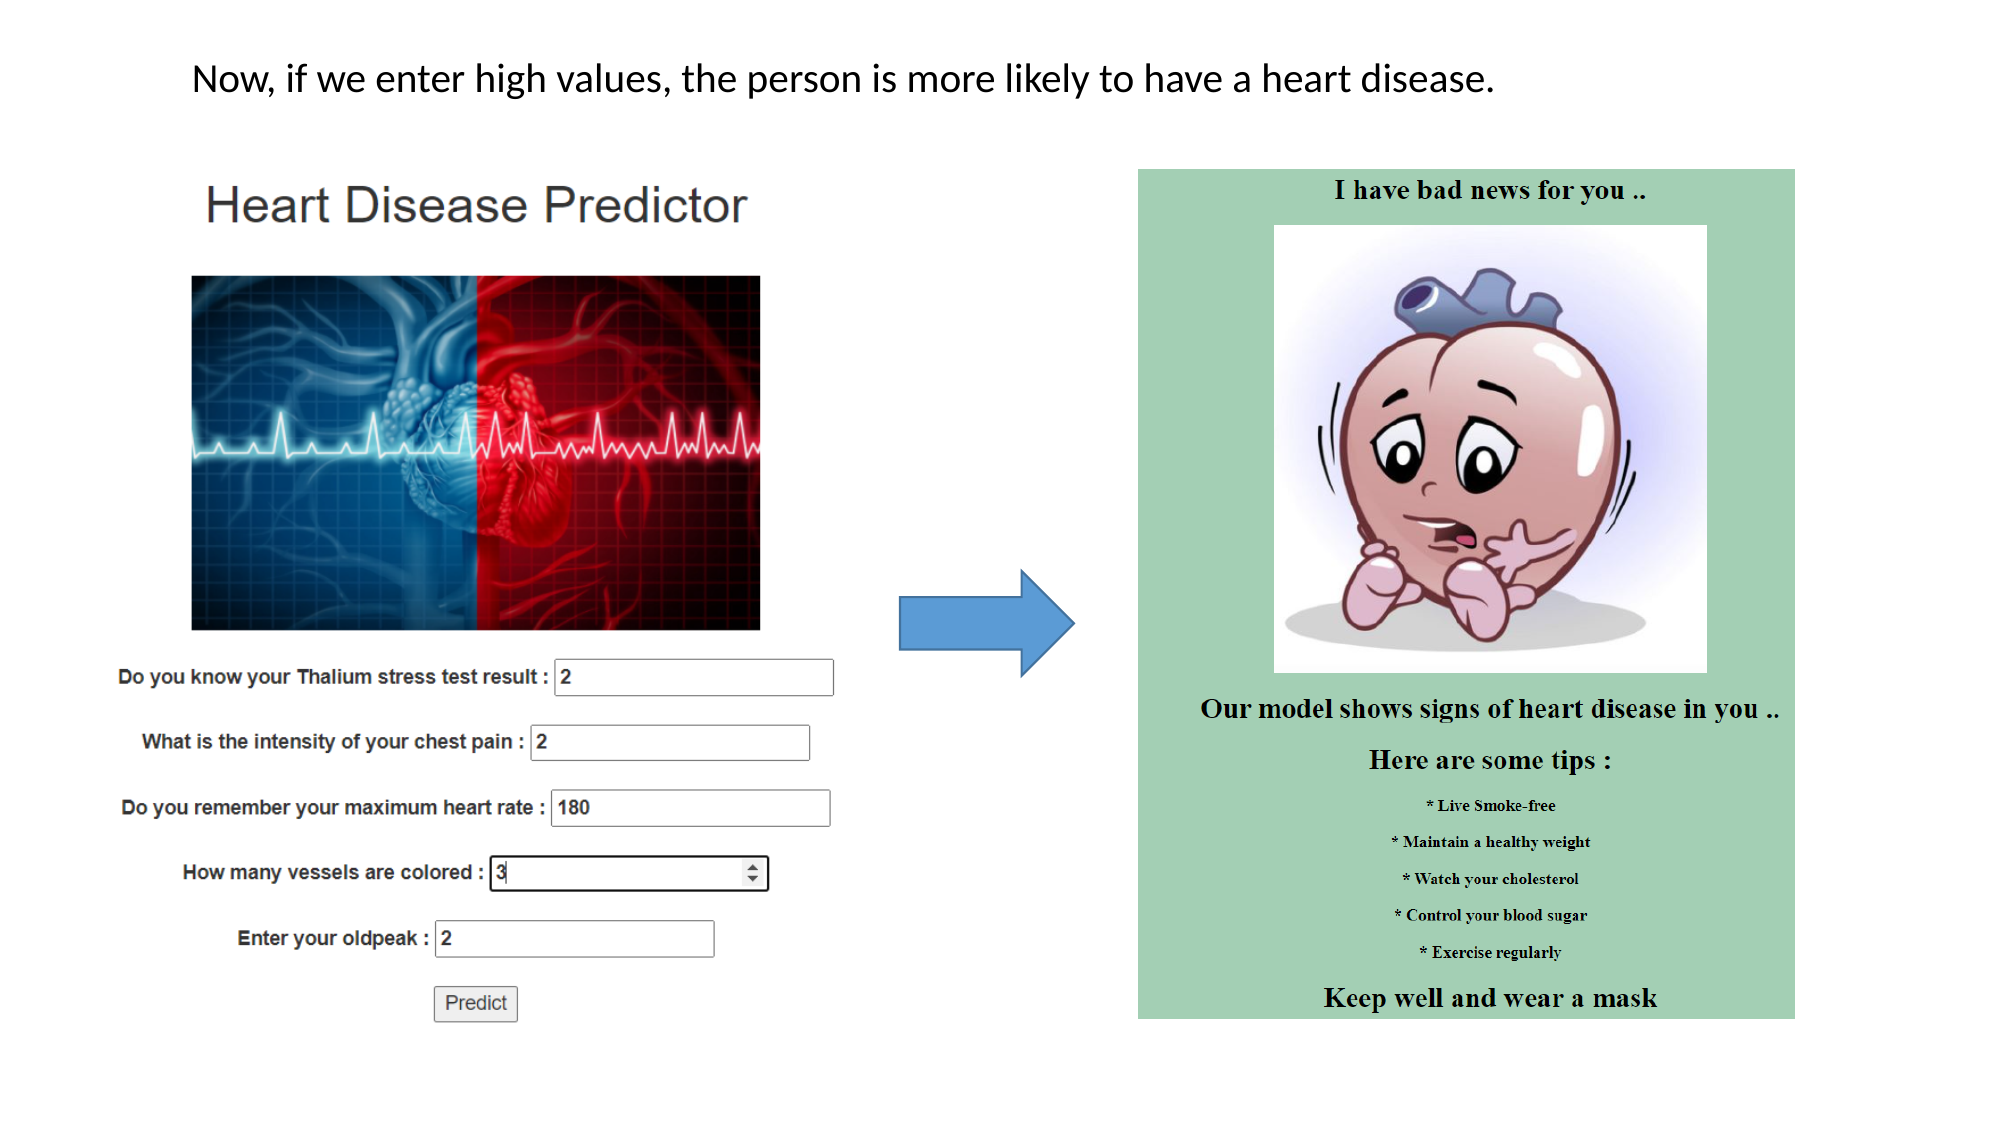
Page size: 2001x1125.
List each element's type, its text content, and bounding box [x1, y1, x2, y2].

text_box [916, 568, 1076, 679]
list Now, if we enter high values, the person is more likely to have a heart disease. [176, 49, 1902, 109]
picture [53, 169, 916, 1077]
picture [1138, 169, 1795, 1019]
